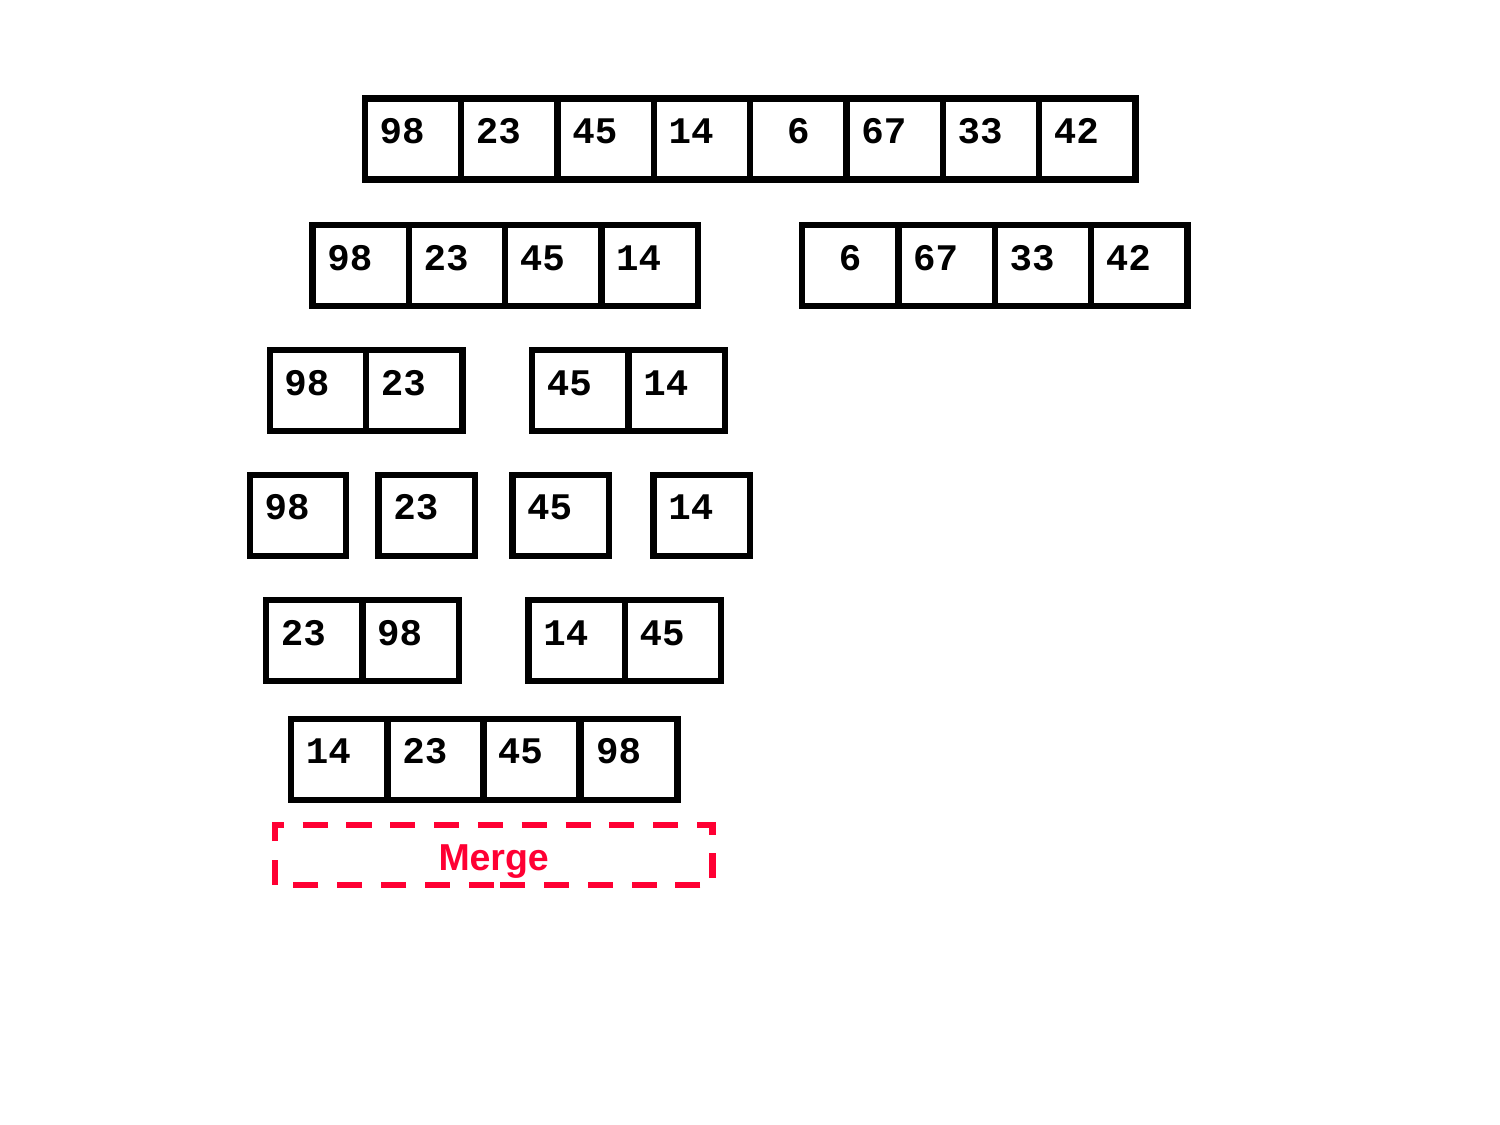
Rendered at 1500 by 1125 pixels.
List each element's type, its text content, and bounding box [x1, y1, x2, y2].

text_box 14 [528, 599, 625, 682]
text_box 45 [625, 599, 722, 682]
text_box 23 [266, 599, 362, 682]
text_box Merge [274, 824, 713, 886]
text_box 98 [364, 98, 462, 180]
text_box 45 [506, 224, 601, 307]
text_box 67 [899, 224, 994, 307]
text_box 14 [653, 474, 750, 557]
text_box 23 [462, 98, 558, 180]
text_box 23 [387, 718, 483, 800]
text_box 45 [532, 349, 628, 432]
text_box 23 [378, 474, 475, 557]
text_box 6 [750, 98, 847, 180]
text_box 42 [1039, 98, 1136, 180]
text_box 98 [362, 599, 459, 682]
text_box 98 [269, 349, 367, 432]
text_box 98 [249, 474, 347, 557]
text_box 14 [653, 98, 750, 180]
text_box 33 [994, 224, 1091, 307]
text_box 42 [1091, 224, 1188, 307]
text_box 14 [628, 349, 725, 432]
text_box 14 [291, 718, 387, 800]
text_box 67 [847, 98, 942, 180]
text_box 6 [802, 224, 899, 307]
text_box 98 [581, 718, 678, 800]
text_box 45 [512, 474, 609, 557]
text_box 33 [942, 98, 1039, 180]
text_box 45 [483, 718, 580, 800]
text_box 23 [367, 349, 463, 432]
text_box 45 [558, 98, 653, 180]
text_box 23 [409, 224, 506, 307]
text_box 14 [601, 224, 698, 307]
text_box 98 [312, 224, 409, 307]
